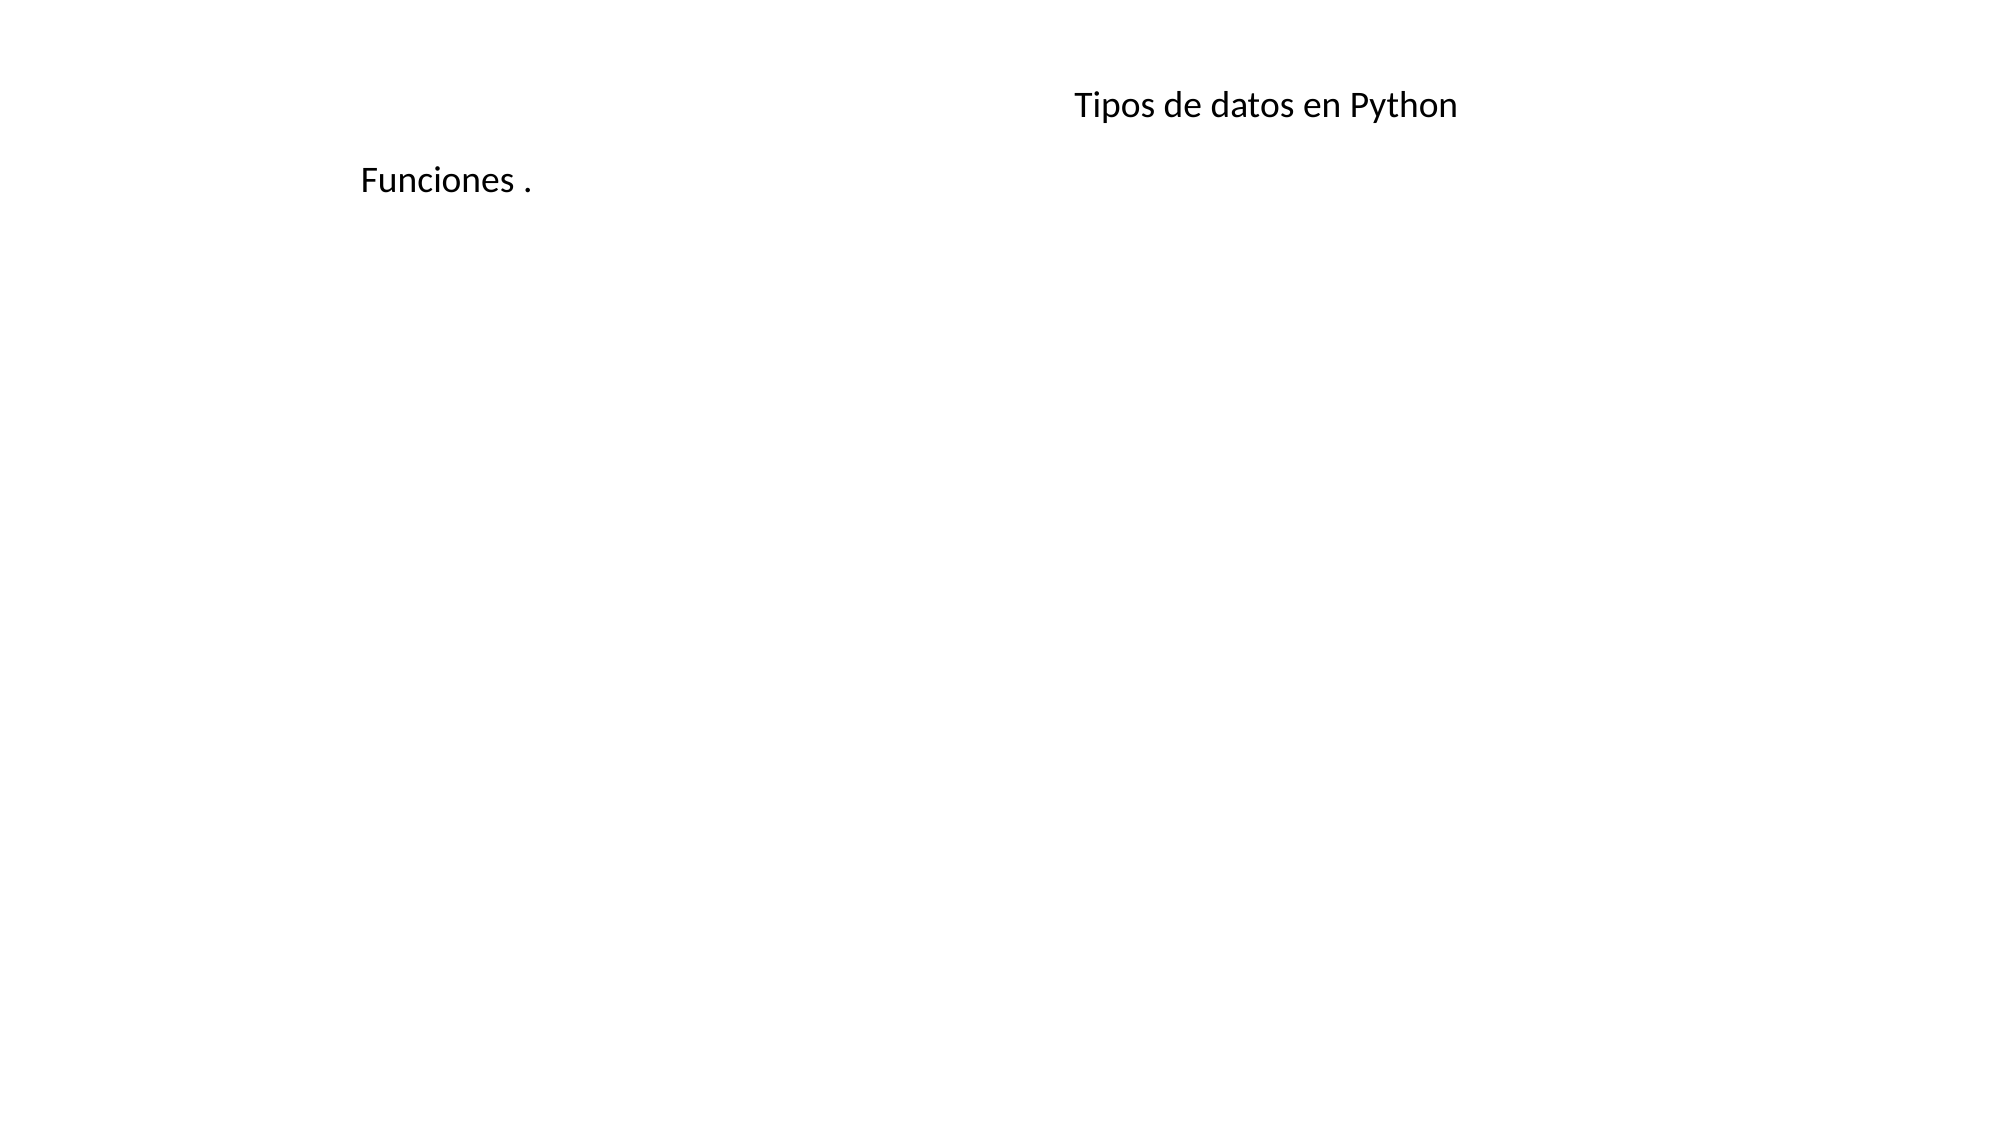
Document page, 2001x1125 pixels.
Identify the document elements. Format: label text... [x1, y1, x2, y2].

text_box Funciones . [346, 147, 558, 208]
text_box Tipos de datos en Python [1059, 72, 1518, 132]
